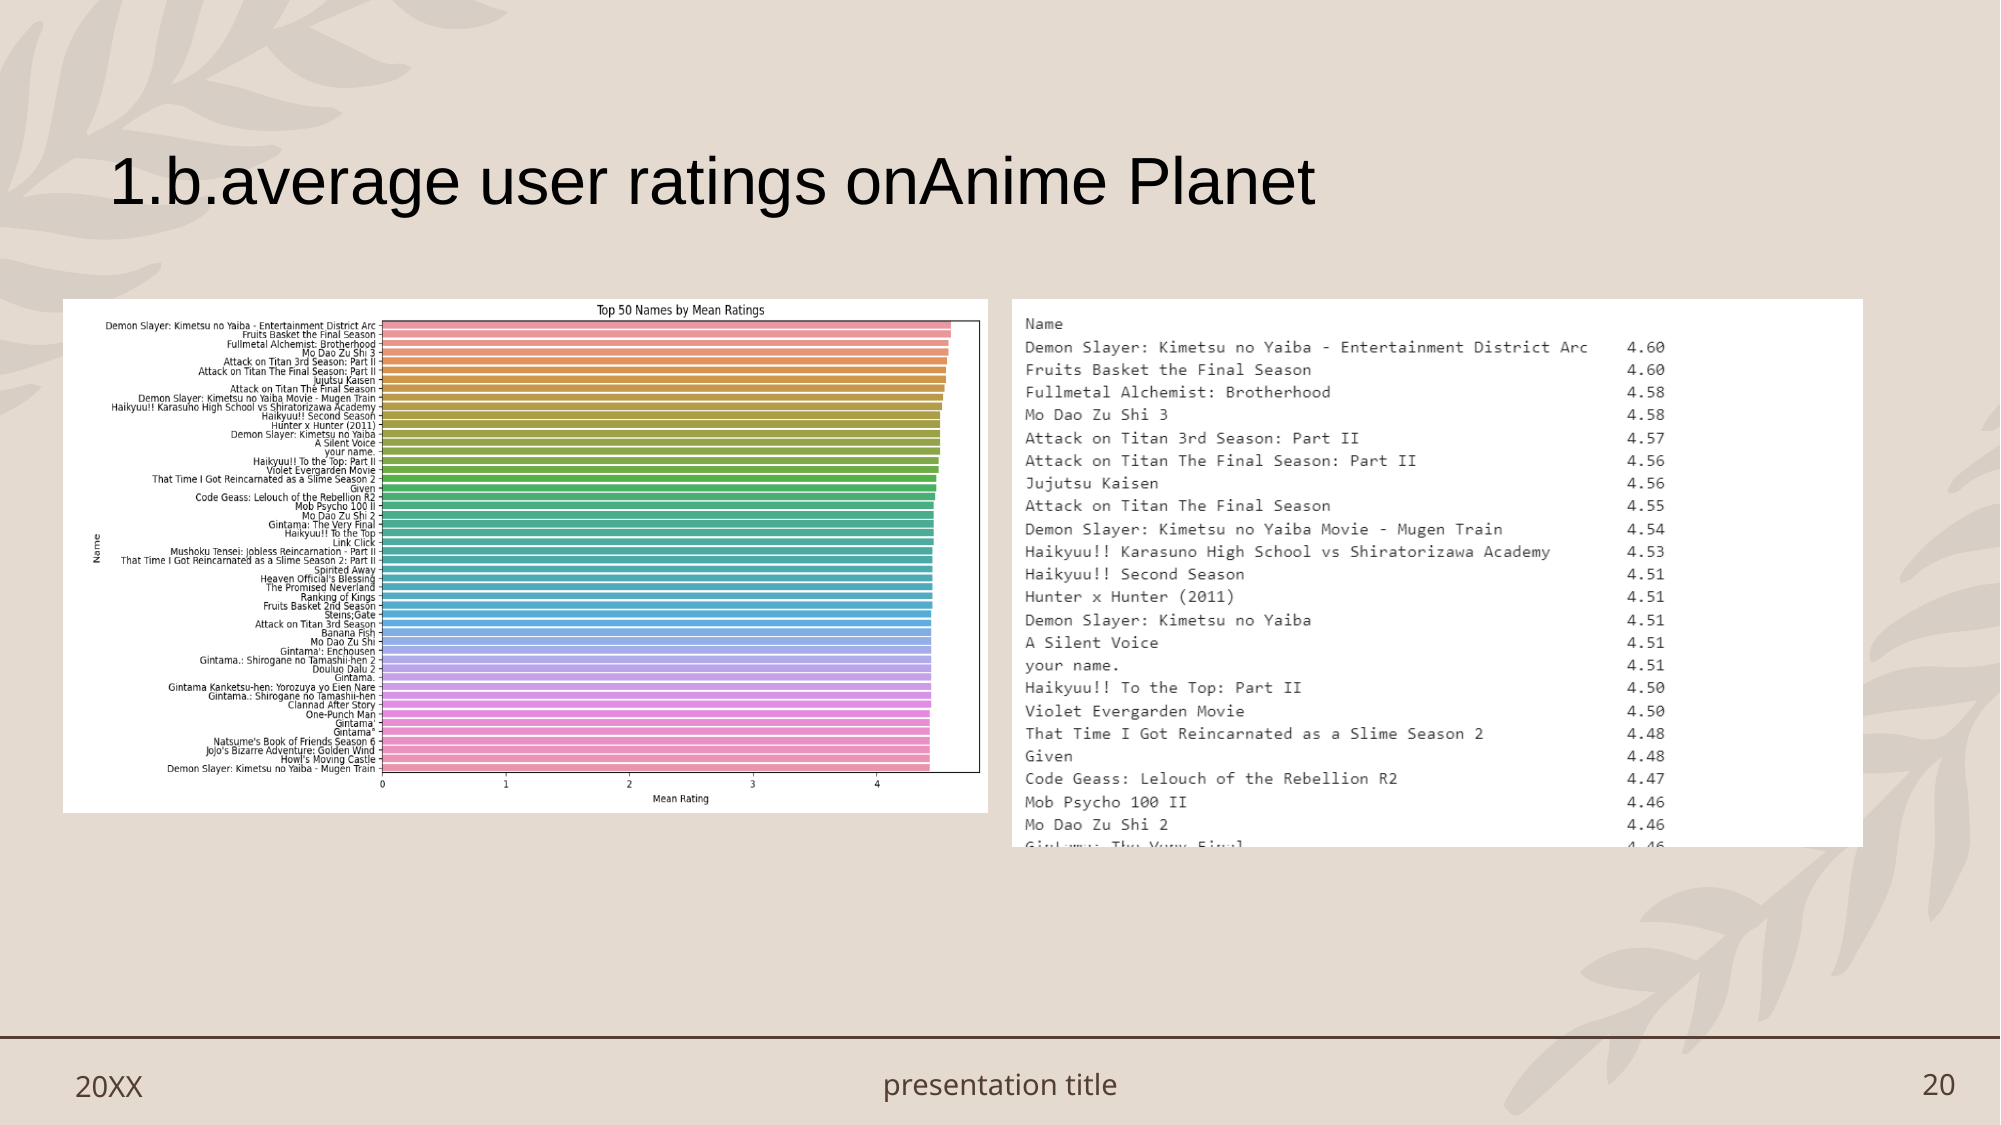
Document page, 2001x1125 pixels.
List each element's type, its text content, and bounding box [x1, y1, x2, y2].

footer presentation title [718, 1060, 1283, 1112]
slide_number 20XX [60, 1060, 222, 1112]
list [63, 299, 988, 813]
slide_number 20 [1808, 1060, 1971, 1112]
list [1012, 299, 1863, 847]
title 1.b.average user ratings onAnime Planet [94, 115, 1595, 227]
